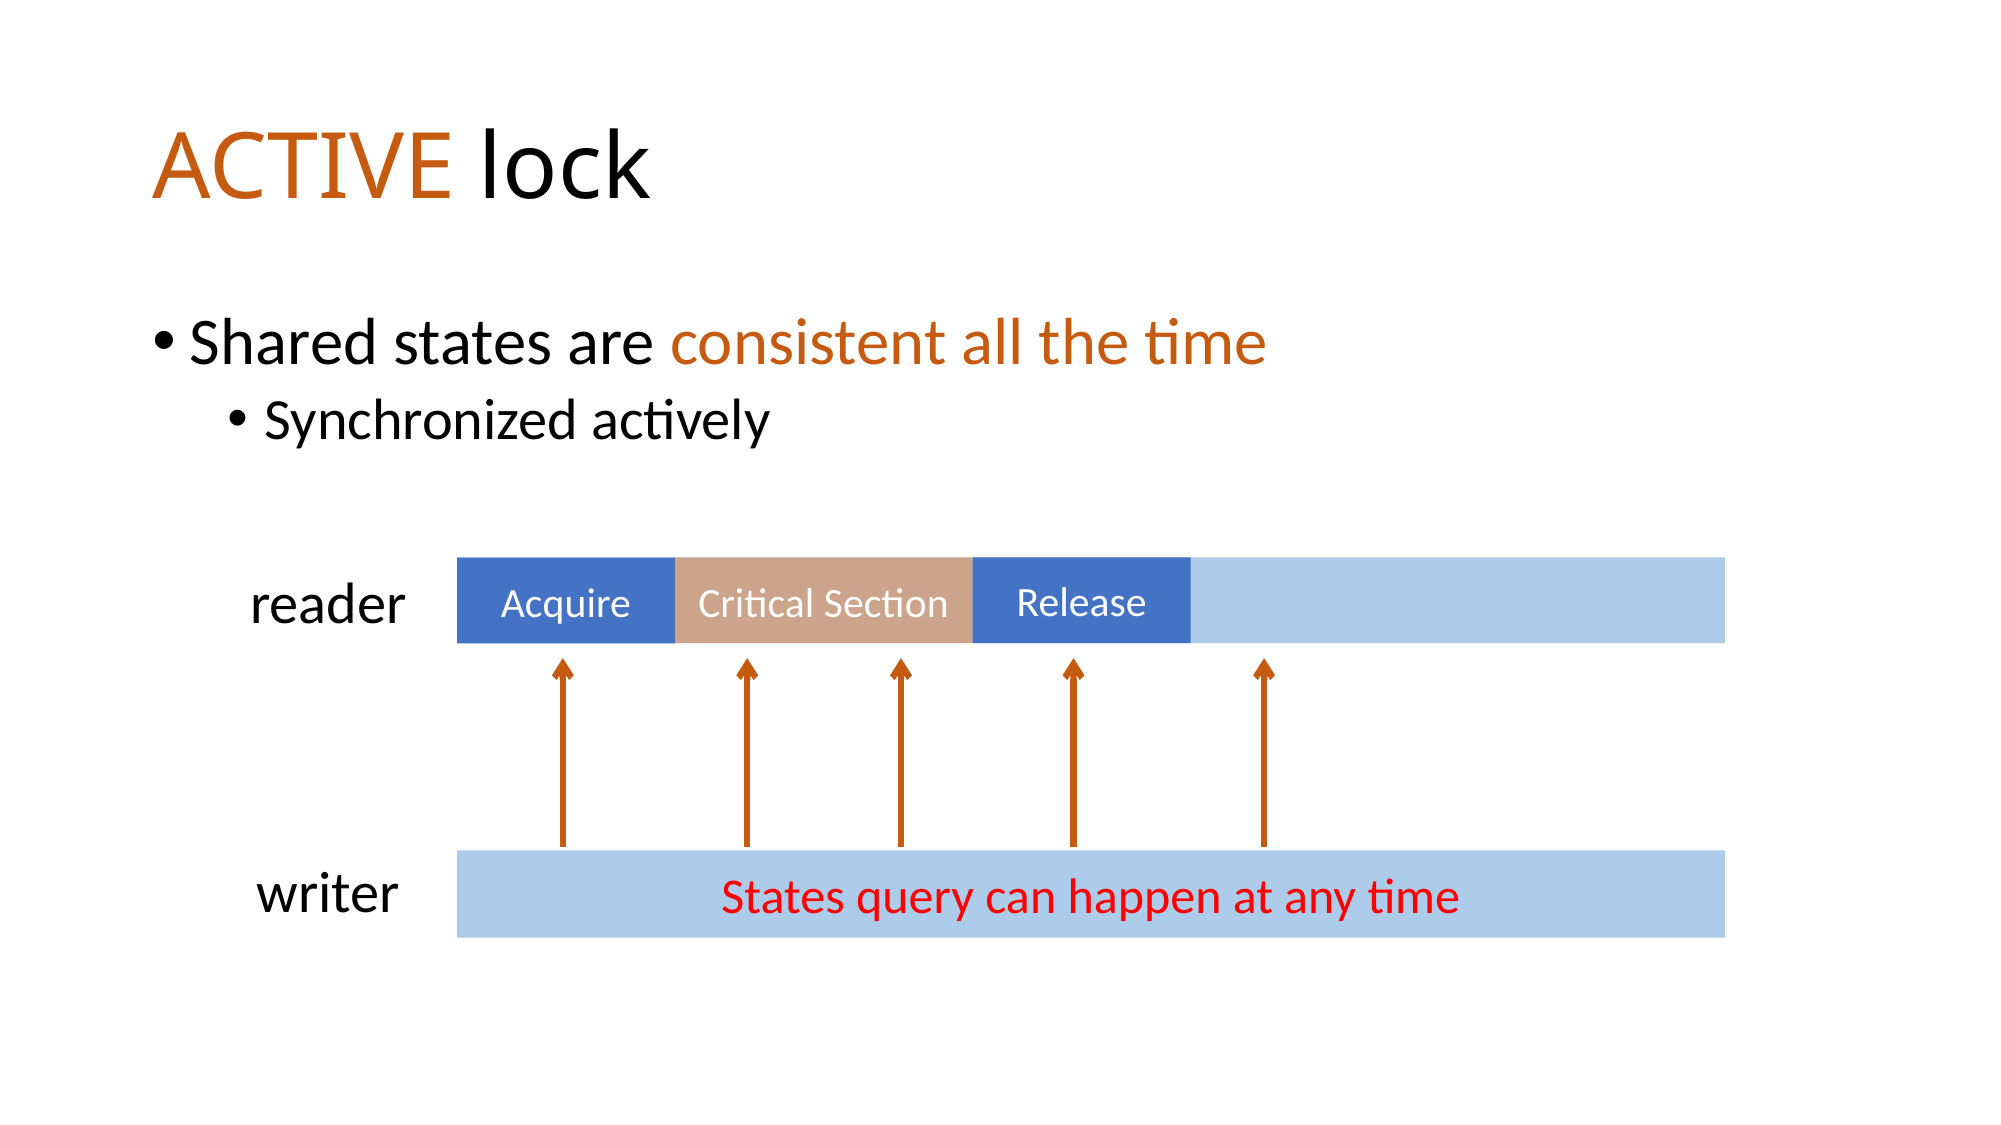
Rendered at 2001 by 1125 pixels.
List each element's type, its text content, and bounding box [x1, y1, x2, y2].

list Shared states are consistent all the time Synchronized actively [137, 299, 1863, 1014]
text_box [234, 557, 1725, 644]
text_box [240, 847, 1725, 938]
title ACTIVE lock [137, 59, 1863, 278]
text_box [562, 658, 1265, 848]
